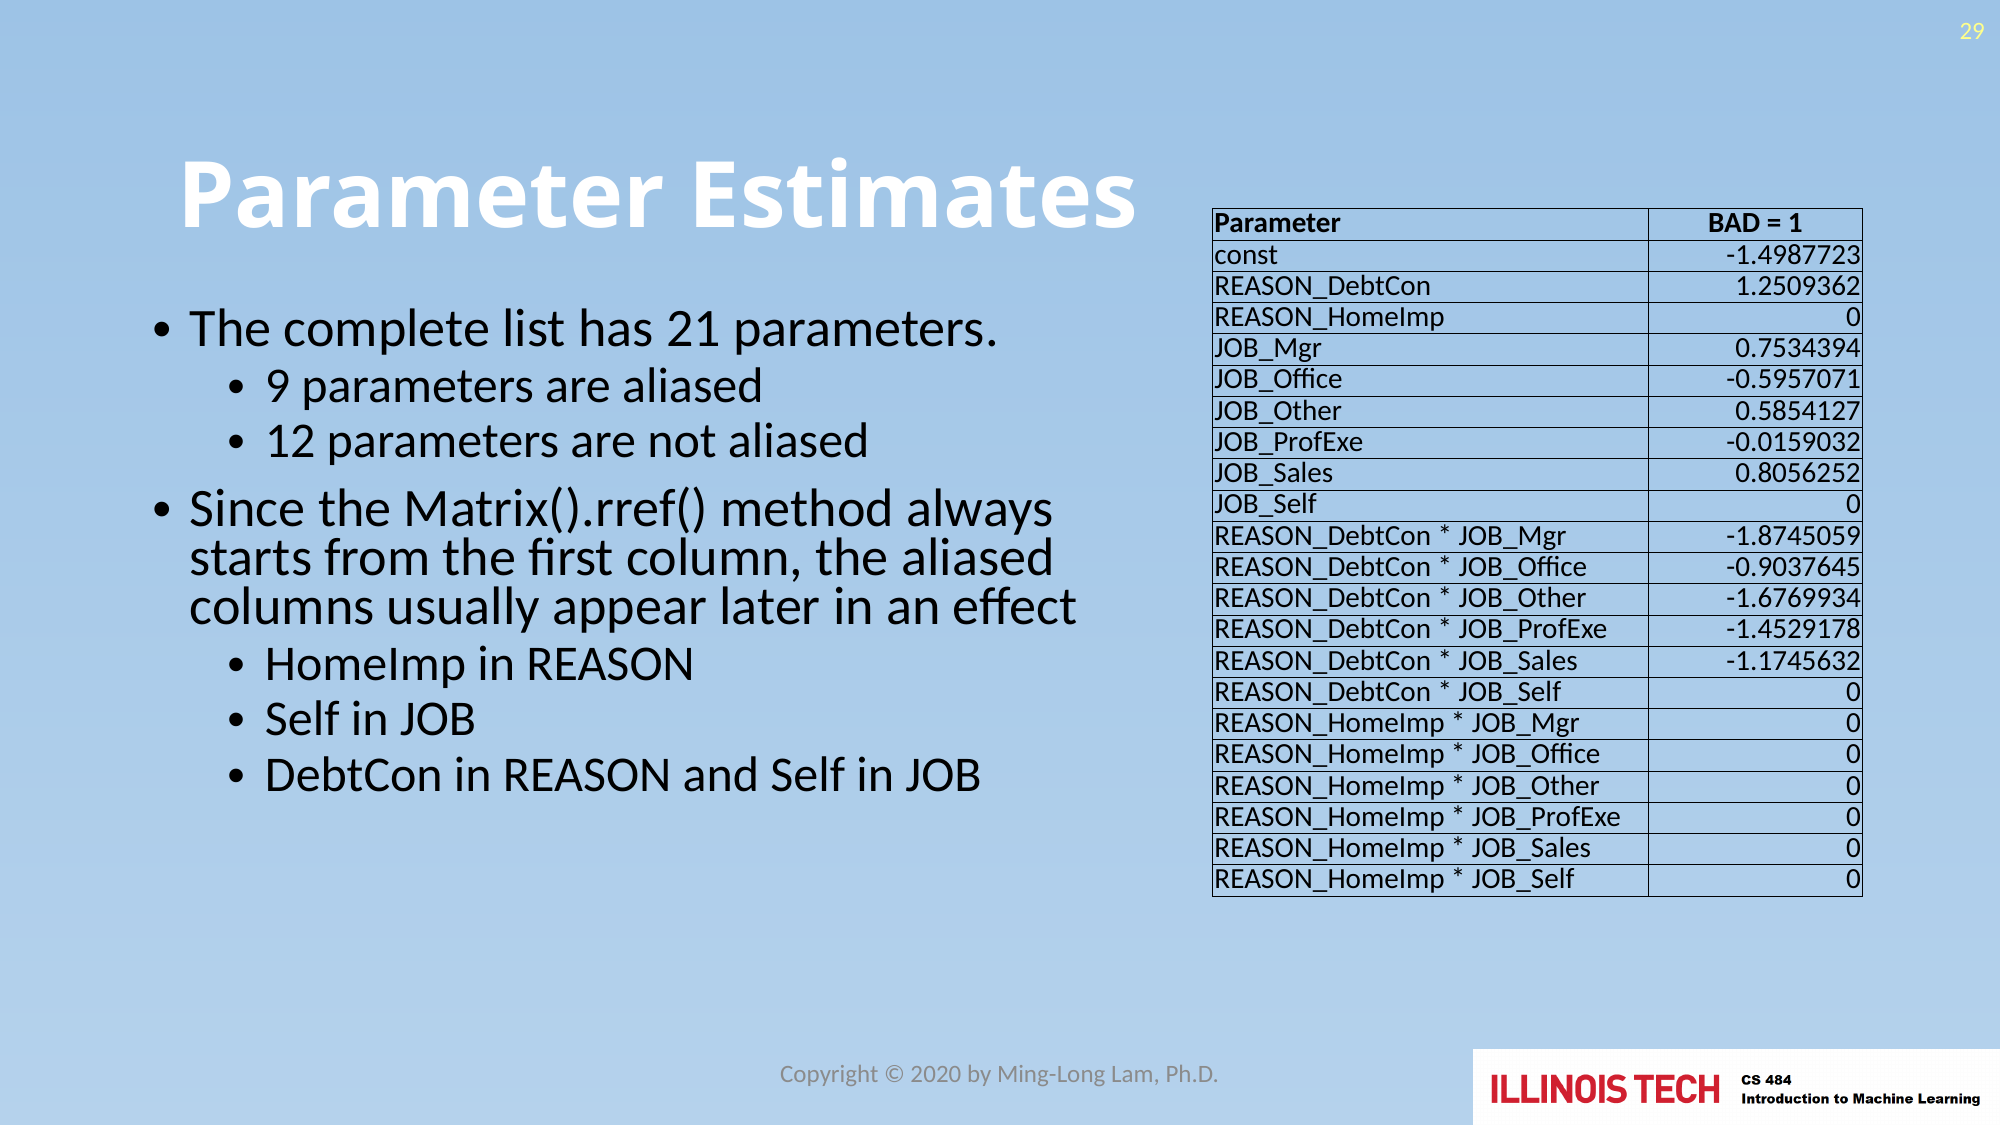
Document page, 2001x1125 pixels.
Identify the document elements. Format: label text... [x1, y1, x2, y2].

table_cell 0.5854127 [1649, 397, 1862, 427]
table_cell REASON_DebtCon * JOB_Office [1213, 553, 1648, 583]
table_cell JOB_ProfExe [1213, 428, 1648, 458]
table_cell REASON_DebtCon * JOB_Self [1213, 678, 1648, 708]
table_cell REASON_DebtCon * JOB_Mgr [1213, 522, 1648, 552]
title [137, 59, 1863, 278]
text_box The complete list has 21 parameters. 9 parameters are aliased 12 parameters are not aliased Since the Matrix().rref() method always starts from the first column, the aliased columns usually appear later in an effect HomeImp in REASON Self in JOB DebtCon in REASON and Self in JOB [137, 299, 1154, 1014]
table_cell 0 [1649, 834, 1862, 864]
table_cell REASON_DebtCon * JOB_Other [1213, 584, 1648, 615]
table_cell 0 [1649, 709, 1862, 739]
table_cell 0.8056252 [1649, 459, 1862, 490]
table_cell JOB_Mgr [1213, 334, 1648, 365]
footer Copyright © 2020 by Ming-Long Lam, Ph.D. [662, 1042, 1338, 1103]
table_cell 0 [1649, 865, 1862, 896]
table_cell 0 [1649, 772, 1862, 802]
table_cell 0 [1649, 740, 1862, 771]
picture [1473, 1049, 2000, 1125]
table_cell JOB_Sales [1213, 459, 1648, 490]
table_cell 0 [1649, 303, 1862, 333]
table_cell REASON_HomeImp [1213, 303, 1648, 333]
table_cell 0.7534394 [1649, 334, 1862, 365]
slide_number 29 [1550, 0, 2000, 60]
table_cell REASON_DebtCon * JOB_ProfExe [1213, 616, 1648, 646]
text_box Parameter Estimates [162, 84, 1888, 303]
table_cell REASON_HomeImp * JOB_Sales [1213, 834, 1648, 864]
table_cell REASON_HomeImp * JOB_ProfExe [1213, 803, 1648, 833]
table_cell REASON_HomeImp * JOB_Office [1213, 740, 1648, 771]
table_cell -0.5957071 [1649, 366, 1862, 396]
table_cell -1.1745632 [1649, 647, 1862, 677]
table_cell JOB_Other [1213, 397, 1648, 427]
table_cell 0 [1649, 678, 1862, 708]
table_cell REASON_HomeImp * JOB_Mgr [1213, 709, 1648, 739]
table_cell JOB_Office [1213, 366, 1648, 396]
table_cell -1.8745059 [1649, 522, 1862, 552]
table_cell -1.4529178 [1649, 616, 1862, 646]
table_cell -0.9037645 [1649, 553, 1862, 583]
table_cell JOB_Self [1213, 491, 1648, 521]
table_cell REASON_HomeImp * JOB_Self [1213, 865, 1648, 896]
table_cell 0 [1649, 803, 1862, 833]
table_cell -0.0159032 [1649, 428, 1862, 458]
table_cell 0 [1649, 491, 1862, 521]
table_cell REASON_HomeImp * JOB_Other [1213, 772, 1648, 802]
table_cell REASON_DebtCon * JOB_Sales [1213, 647, 1648, 677]
table_cell -1.6769934 [1649, 584, 1862, 615]
